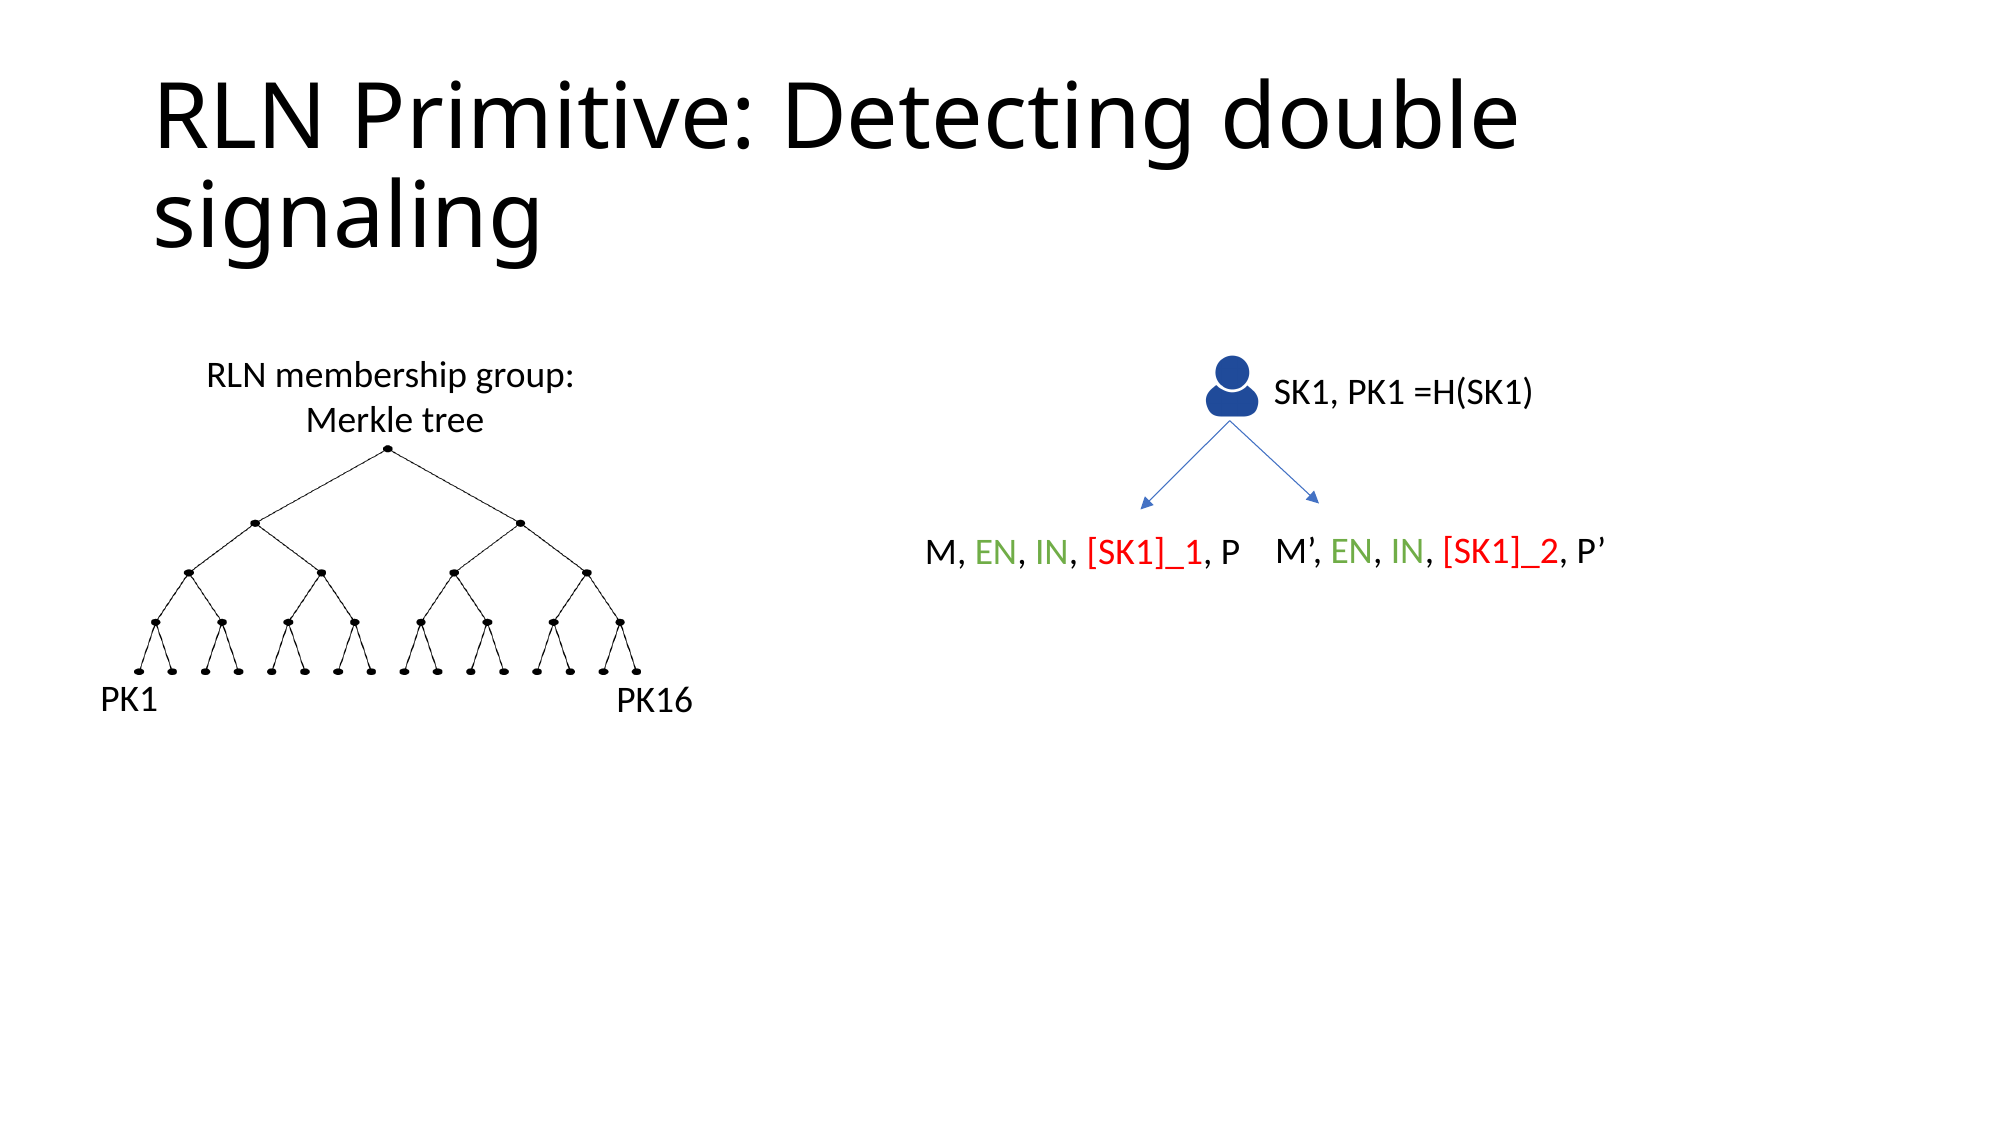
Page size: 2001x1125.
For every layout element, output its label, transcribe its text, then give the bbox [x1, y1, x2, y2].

text_box PK16 [601, 667, 709, 728]
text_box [1229, 420, 1319, 504]
picture [1190, 351, 1269, 420]
text_box M’, EN, IN, [SK1]_2, P’ [1260, 518, 1622, 579]
text_box SK1, PK1 =H(SK1) [1269, 360, 1549, 420]
picture [134, 445, 641, 675]
text_box RLN membership group: Merkle tree [191, 342, 599, 445]
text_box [1140, 420, 1230, 510]
text_box M, EN, IN, [SK1]_1, P [910, 519, 1256, 579]
title RLN Primitive: Detecting double signaling [137, 59, 1863, 278]
text_box PK1 [85, 667, 174, 727]
